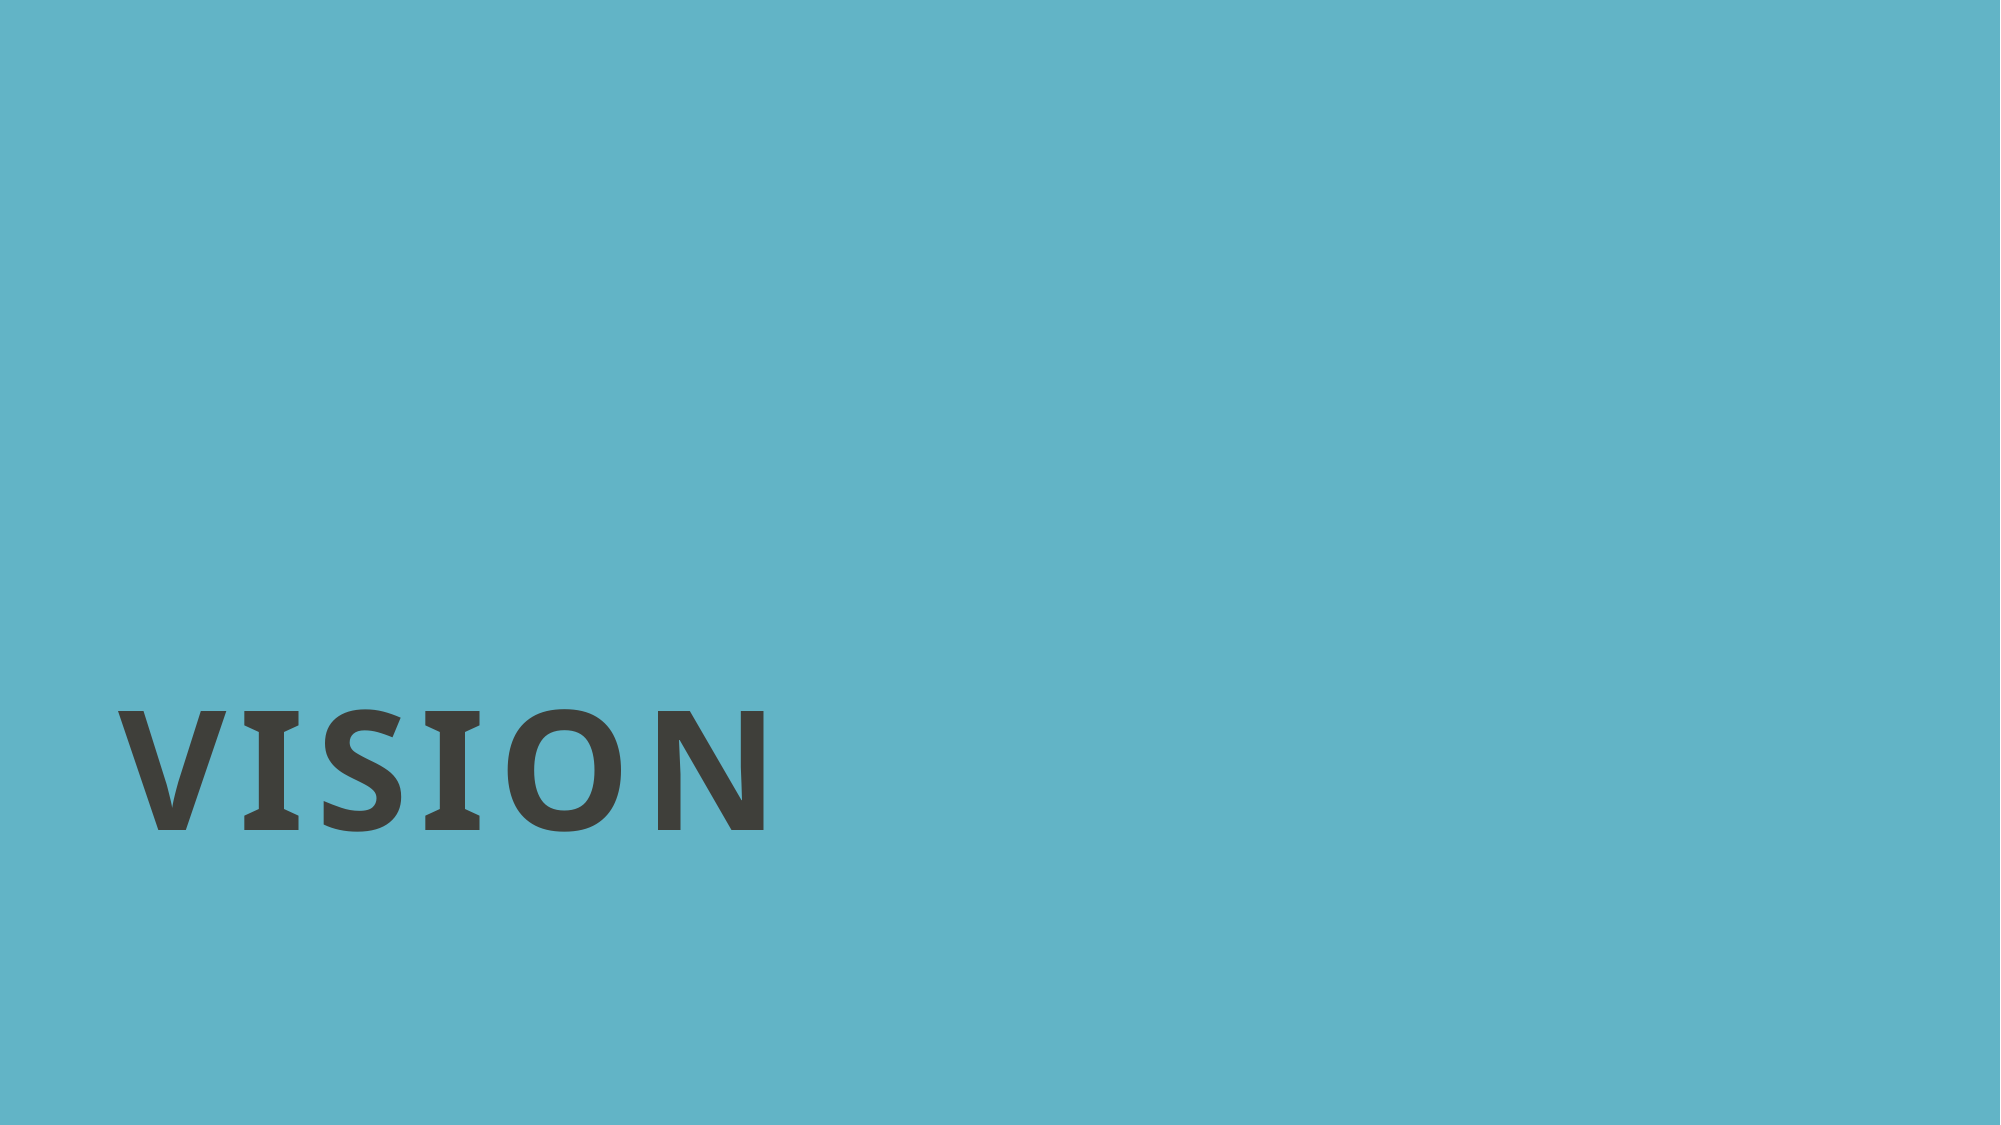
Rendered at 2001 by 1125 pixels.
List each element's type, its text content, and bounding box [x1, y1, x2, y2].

title vision [0, 678, 969, 924]
